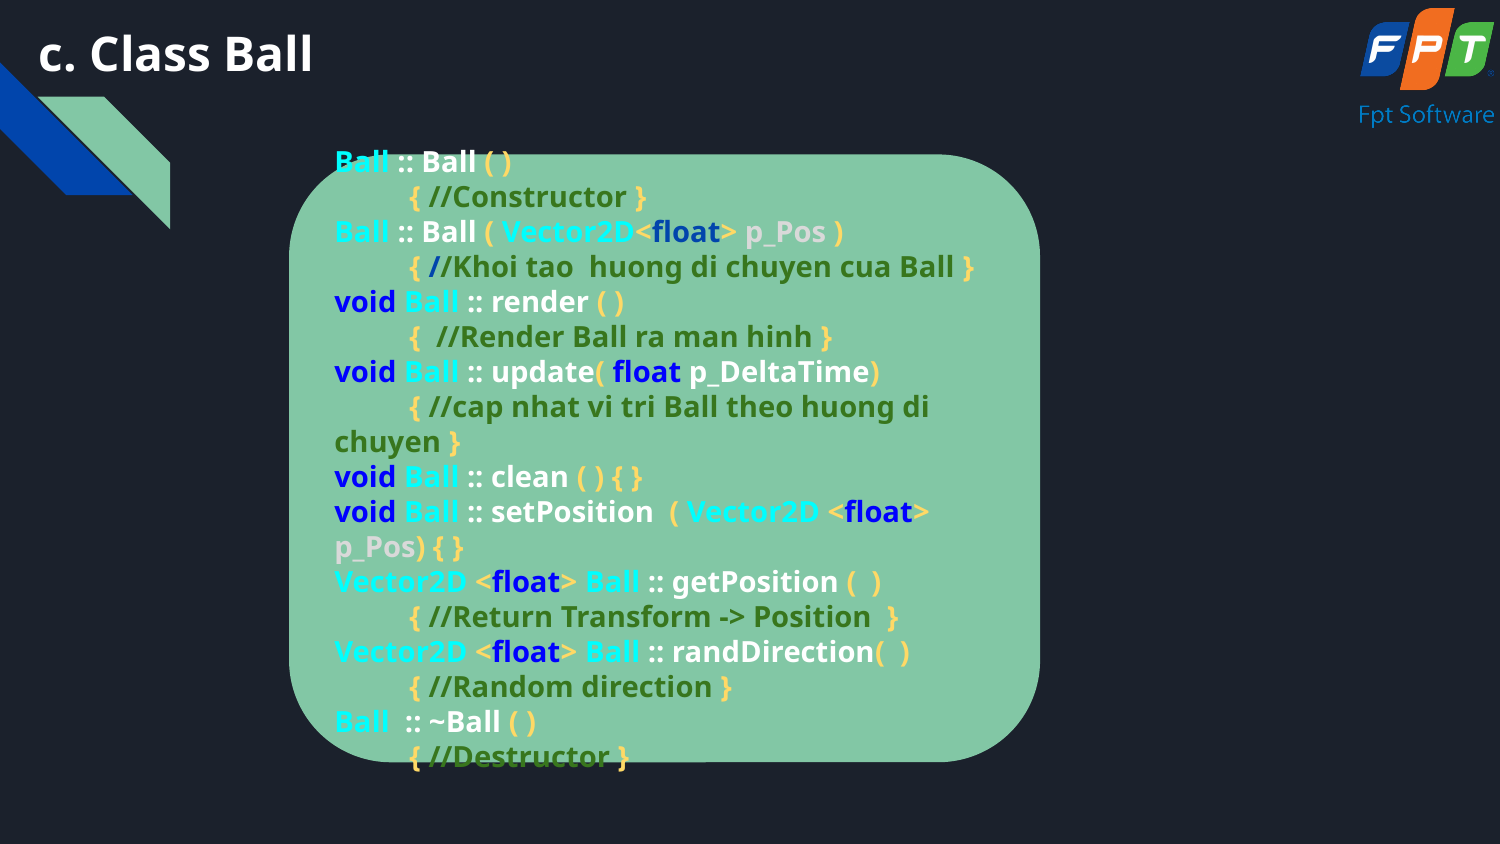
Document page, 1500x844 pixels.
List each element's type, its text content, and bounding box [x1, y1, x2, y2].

text_box c. Class Ball [23, 8, 525, 96]
picture [1358, 8, 1495, 129]
text_box Ball :: Ball ( ) { //Constructor } Ball :: Ball ( Vector2D<float> p_Pos ) { //Khoi tao huong di chuyen cua Ball } void Ball :: render ( ) { //Render Ball ra man hinh } void Ball :: update( float p_DeltaTime) { //cap nhat vi tri Ball theo huong di chuyen } void Ball :: clean ( ) { } void Ball :: setPosition ( Vector2D <float> p_Pos) { } Vector2D <float> Ball :: getPosition ( ) { //Return Transform -> Position } Vector2D <float> Ball :: randDirection( ) { //Random direction } Ball :: ~Ball ( ) { //Destructor } [289, 155, 1040, 762]
